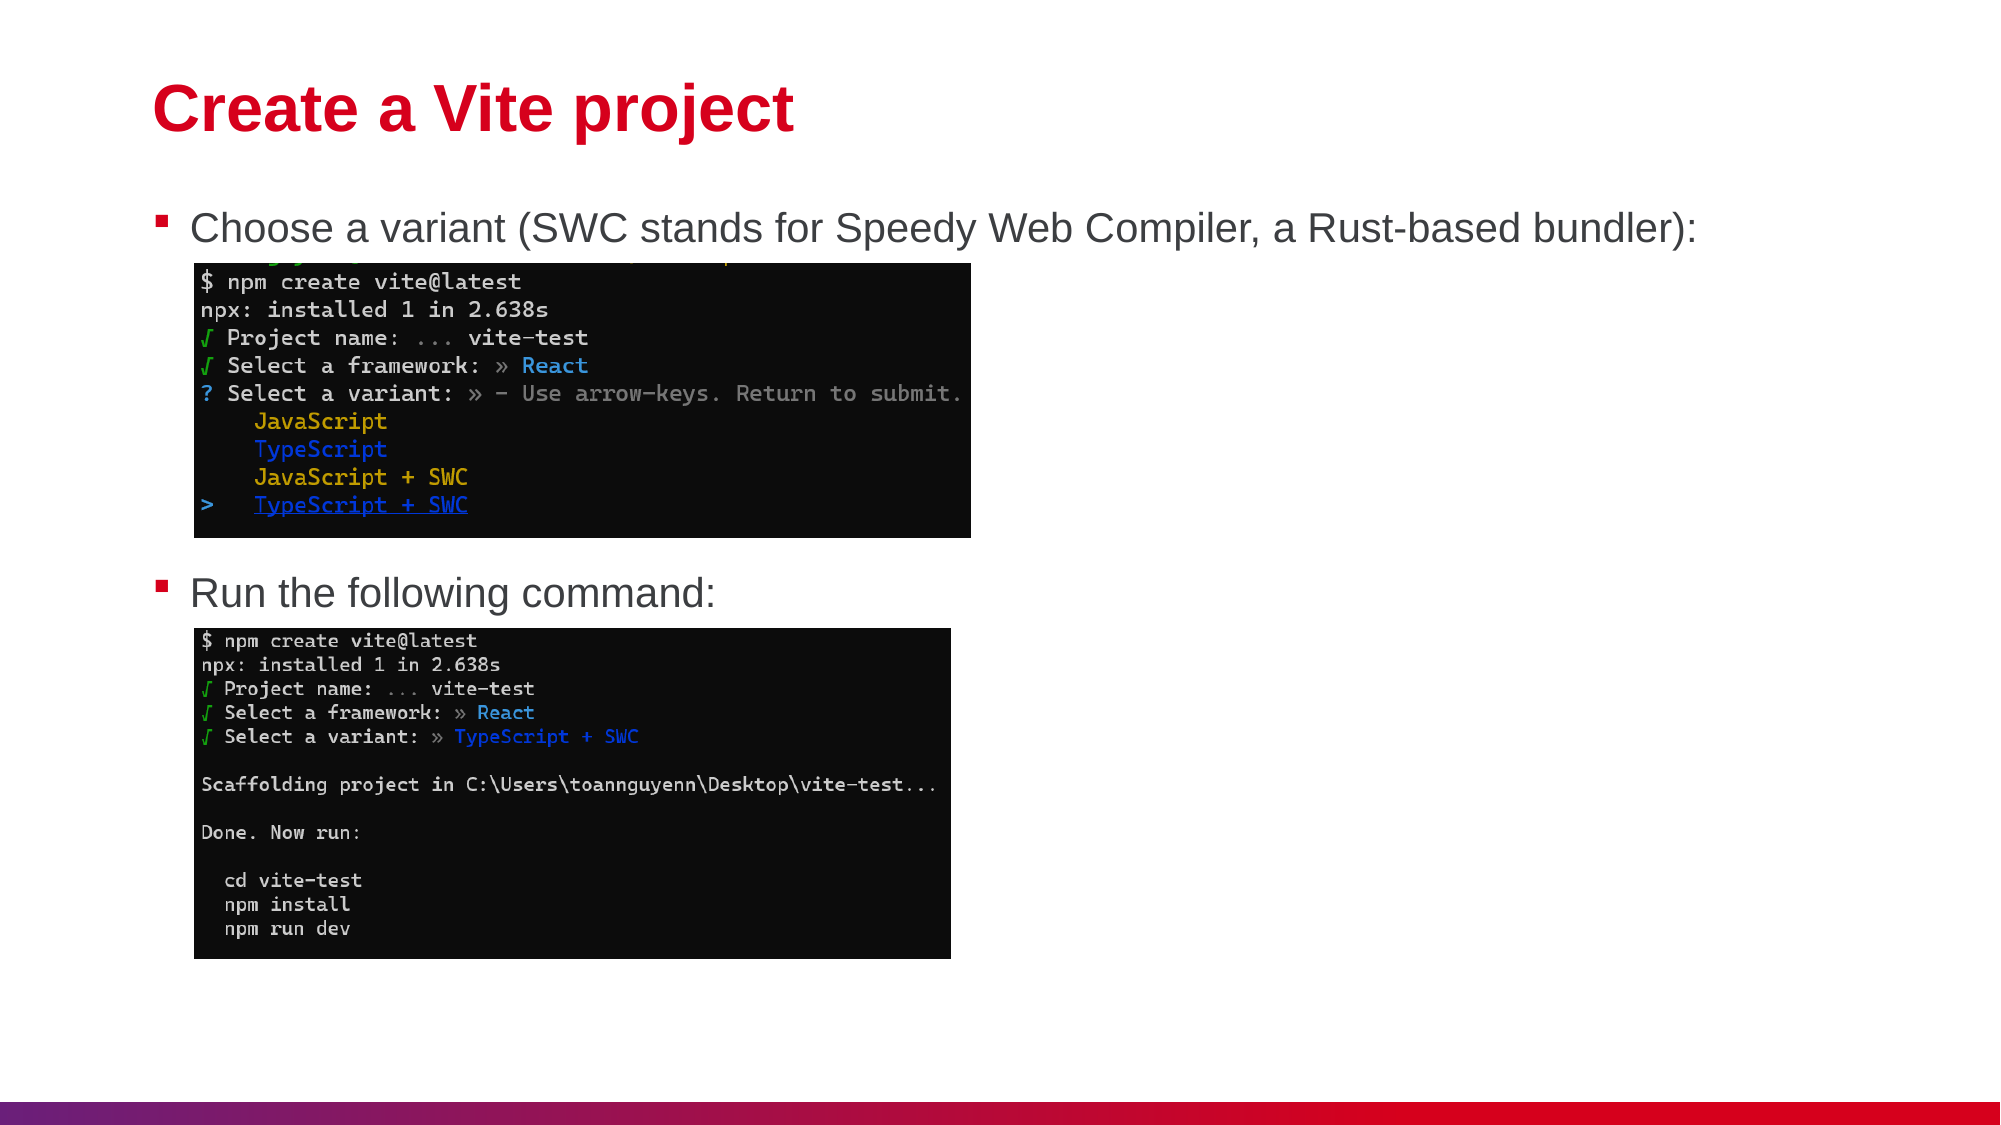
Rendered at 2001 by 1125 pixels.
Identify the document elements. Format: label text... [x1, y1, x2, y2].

picture [194, 628, 952, 959]
list Choose a variant (SWC stands for Speedy Web Compiler, a Rust-based bundler): Run the following command: [137, 198, 1826, 959]
picture [194, 263, 971, 538]
title Create a Vite project [137, 66, 1826, 155]
